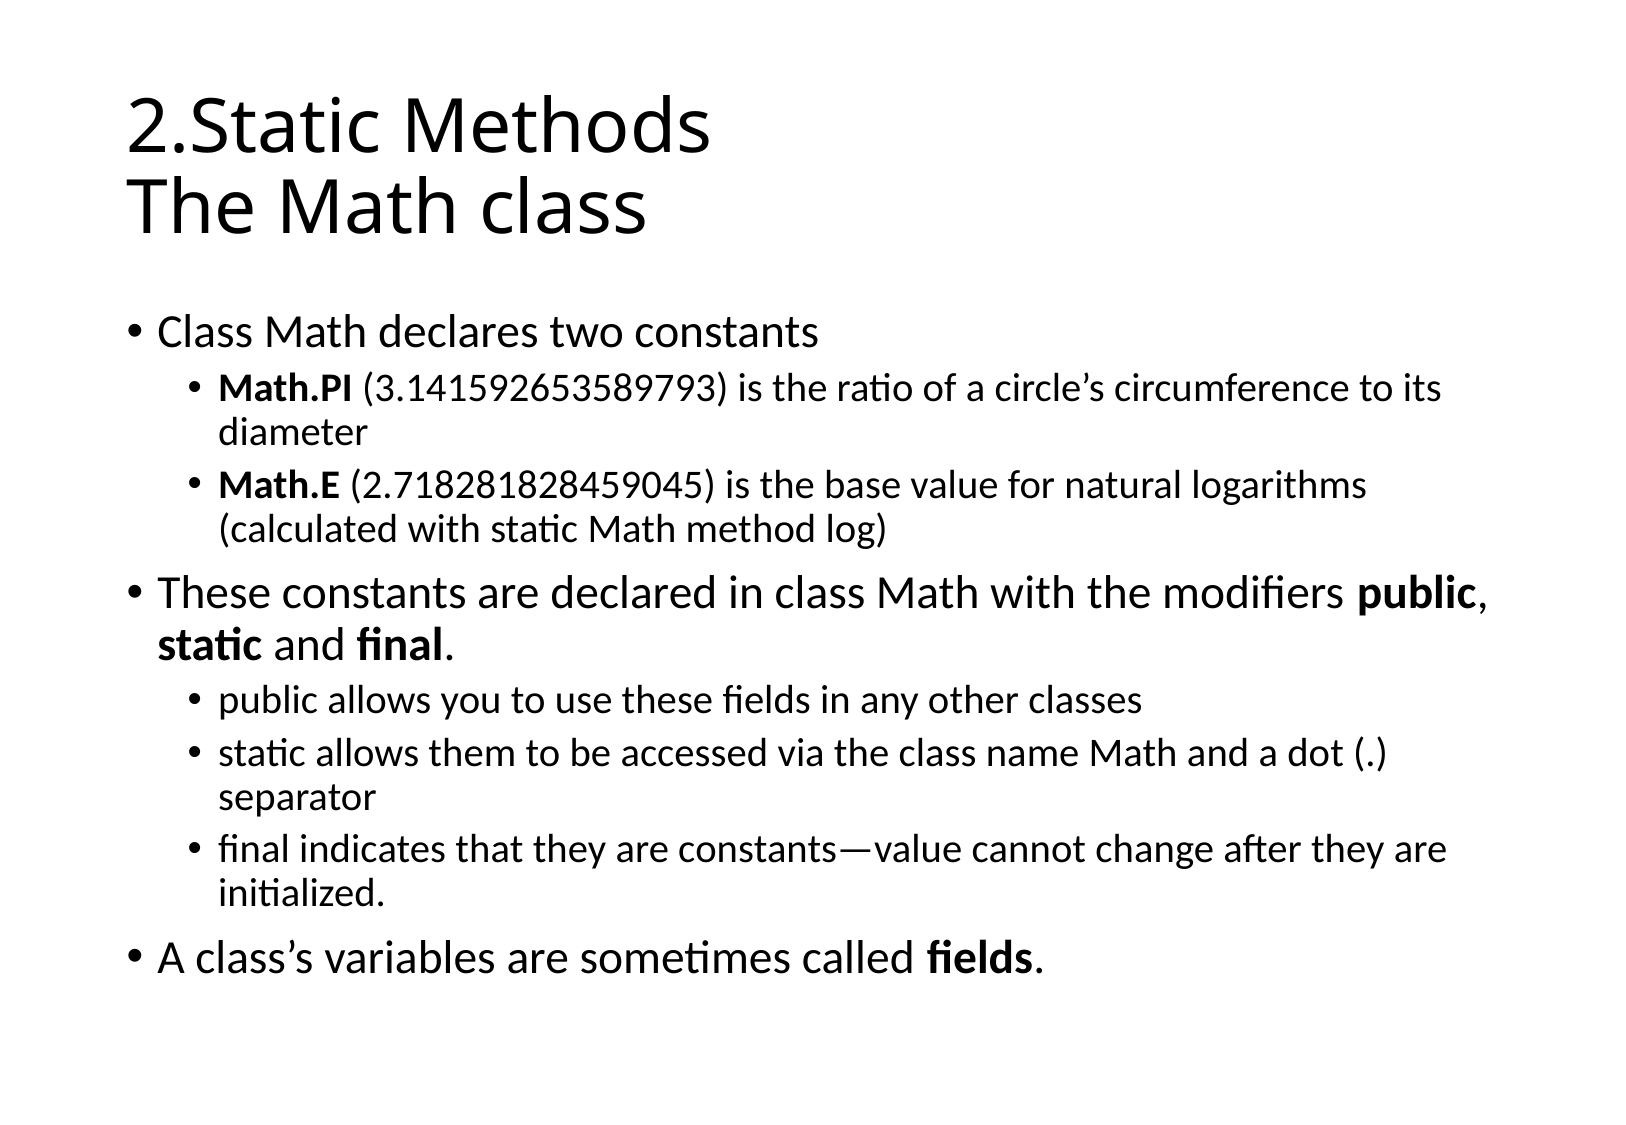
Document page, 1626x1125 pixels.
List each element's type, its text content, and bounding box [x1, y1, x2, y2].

list Class Math declares two constants Math.PI (3.141592653589793) is the ratio of a circle’s circumference to its diameter Math.E (2.718281828459045) is the base value for natural logarithms (calculated with static Math method log) These constants are declared in class Math with the modifiers public, static and final. public allows you to use these fields in any other classes static allows them to be accessed via the class name Math and a dot (.) separator final indicates that they are constants—value cannot change after they are initialized. A class’s variables are sometimes called fields. [111, 299, 1514, 1014]
title 2.Static Methods The Math class [111, 59, 1514, 278]
